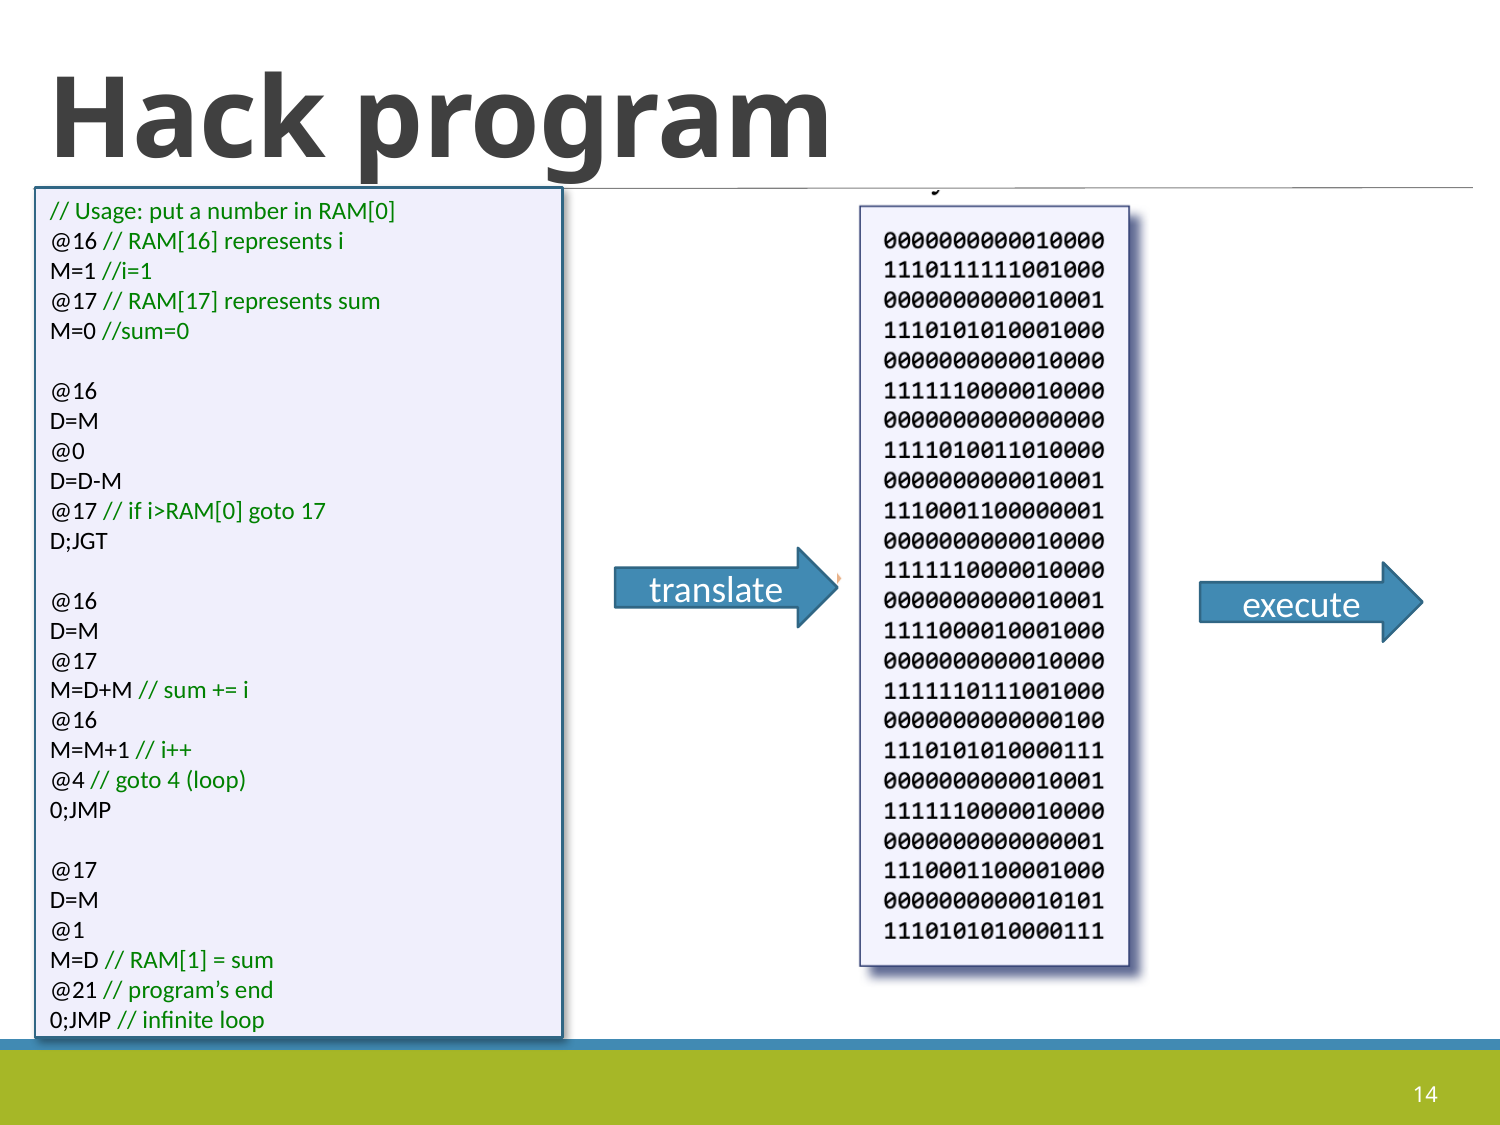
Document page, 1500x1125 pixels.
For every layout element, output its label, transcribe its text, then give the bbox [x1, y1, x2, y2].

text_box execute [1198, 561, 1424, 643]
title Hack program [32, 37, 1473, 188]
text_box // Usage: put a number in RAM[0] @16 // RAM[16] represents i M=1 //i=1 @17 // RAM[17] represents sum M=0 //sum=0 @16 D=M @0 D=D-M @17 // if i>RAM[0] goto 17 D;JGT @16 D=M @17 M=D+M // sum += i @16 M=M+1 // i++ @4 // goto 4 (loop) 0;JMP @17 D=M @1 M=D // RAM[1] = sum @21 // program’s end 0;JMP // infinite loop [34, 186, 564, 1039]
picture [836, 190, 1151, 994]
text_box translate [613, 546, 834, 629]
